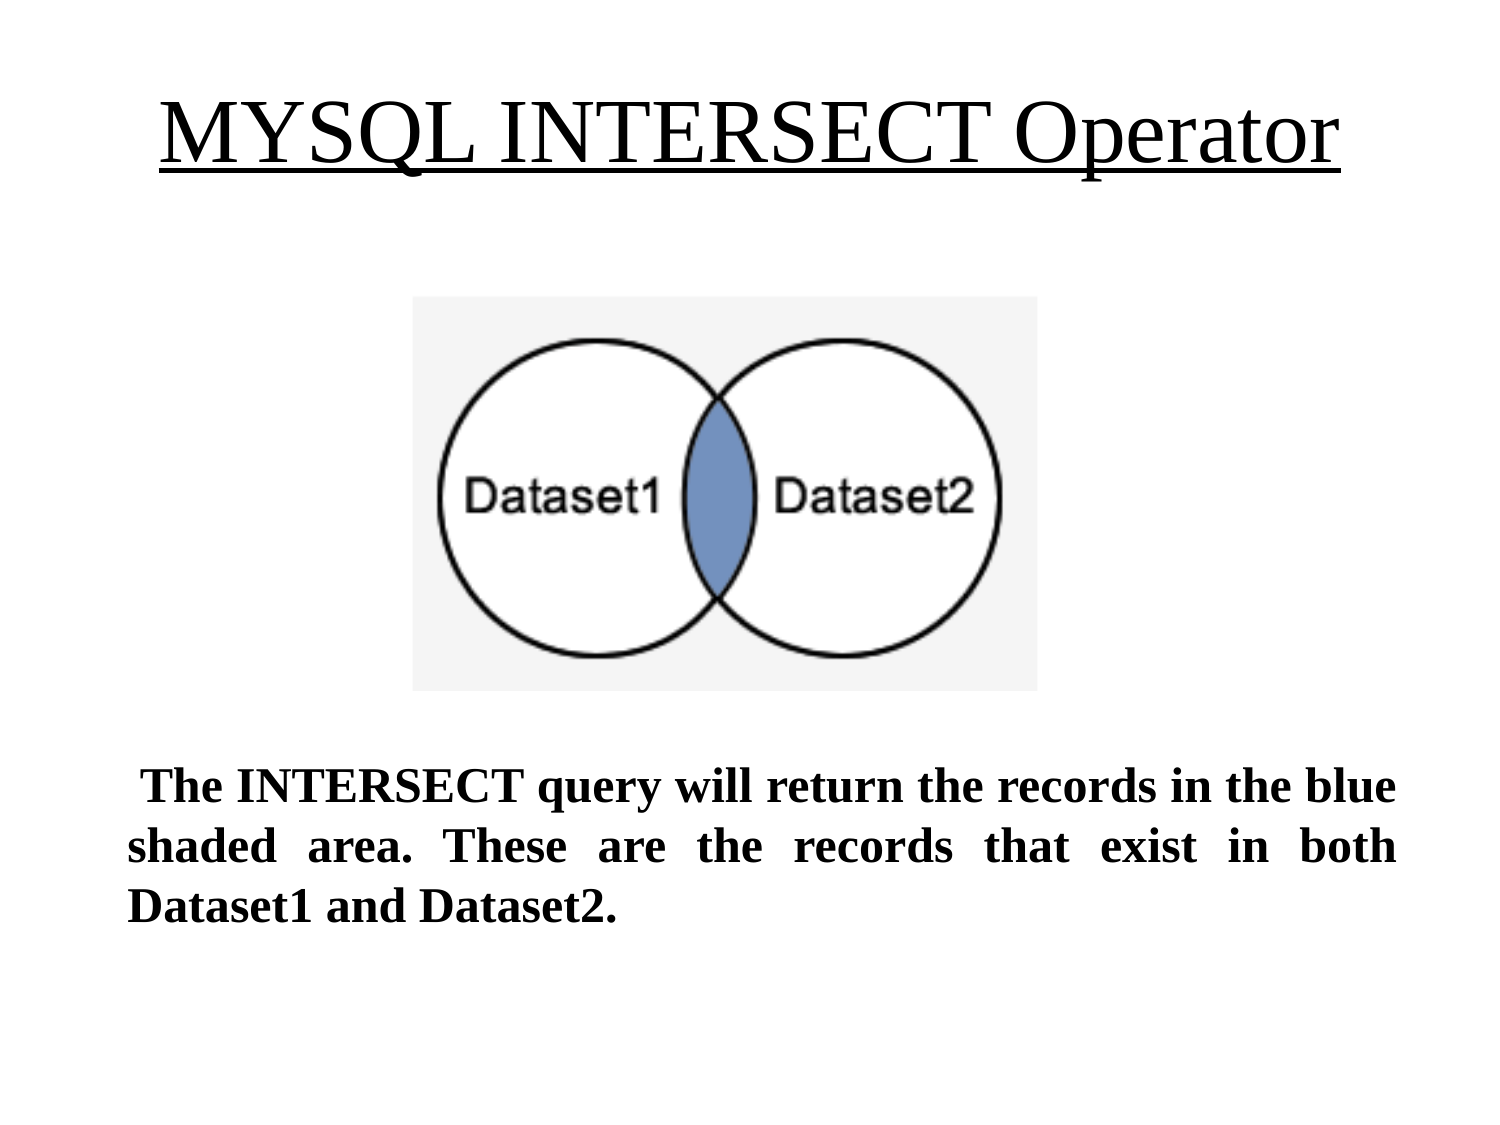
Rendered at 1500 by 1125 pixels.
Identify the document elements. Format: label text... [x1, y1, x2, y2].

title MYSQL INTERSECT Operator [75, 32, 1425, 220]
picture [412, 294, 1038, 692]
text_box The INTERSECT query will return the records in the blue shaded area. These are the records that exist in both Dataset1 and Dataset2. [112, 744, 1413, 940]
list [75, 282, 1425, 1025]
